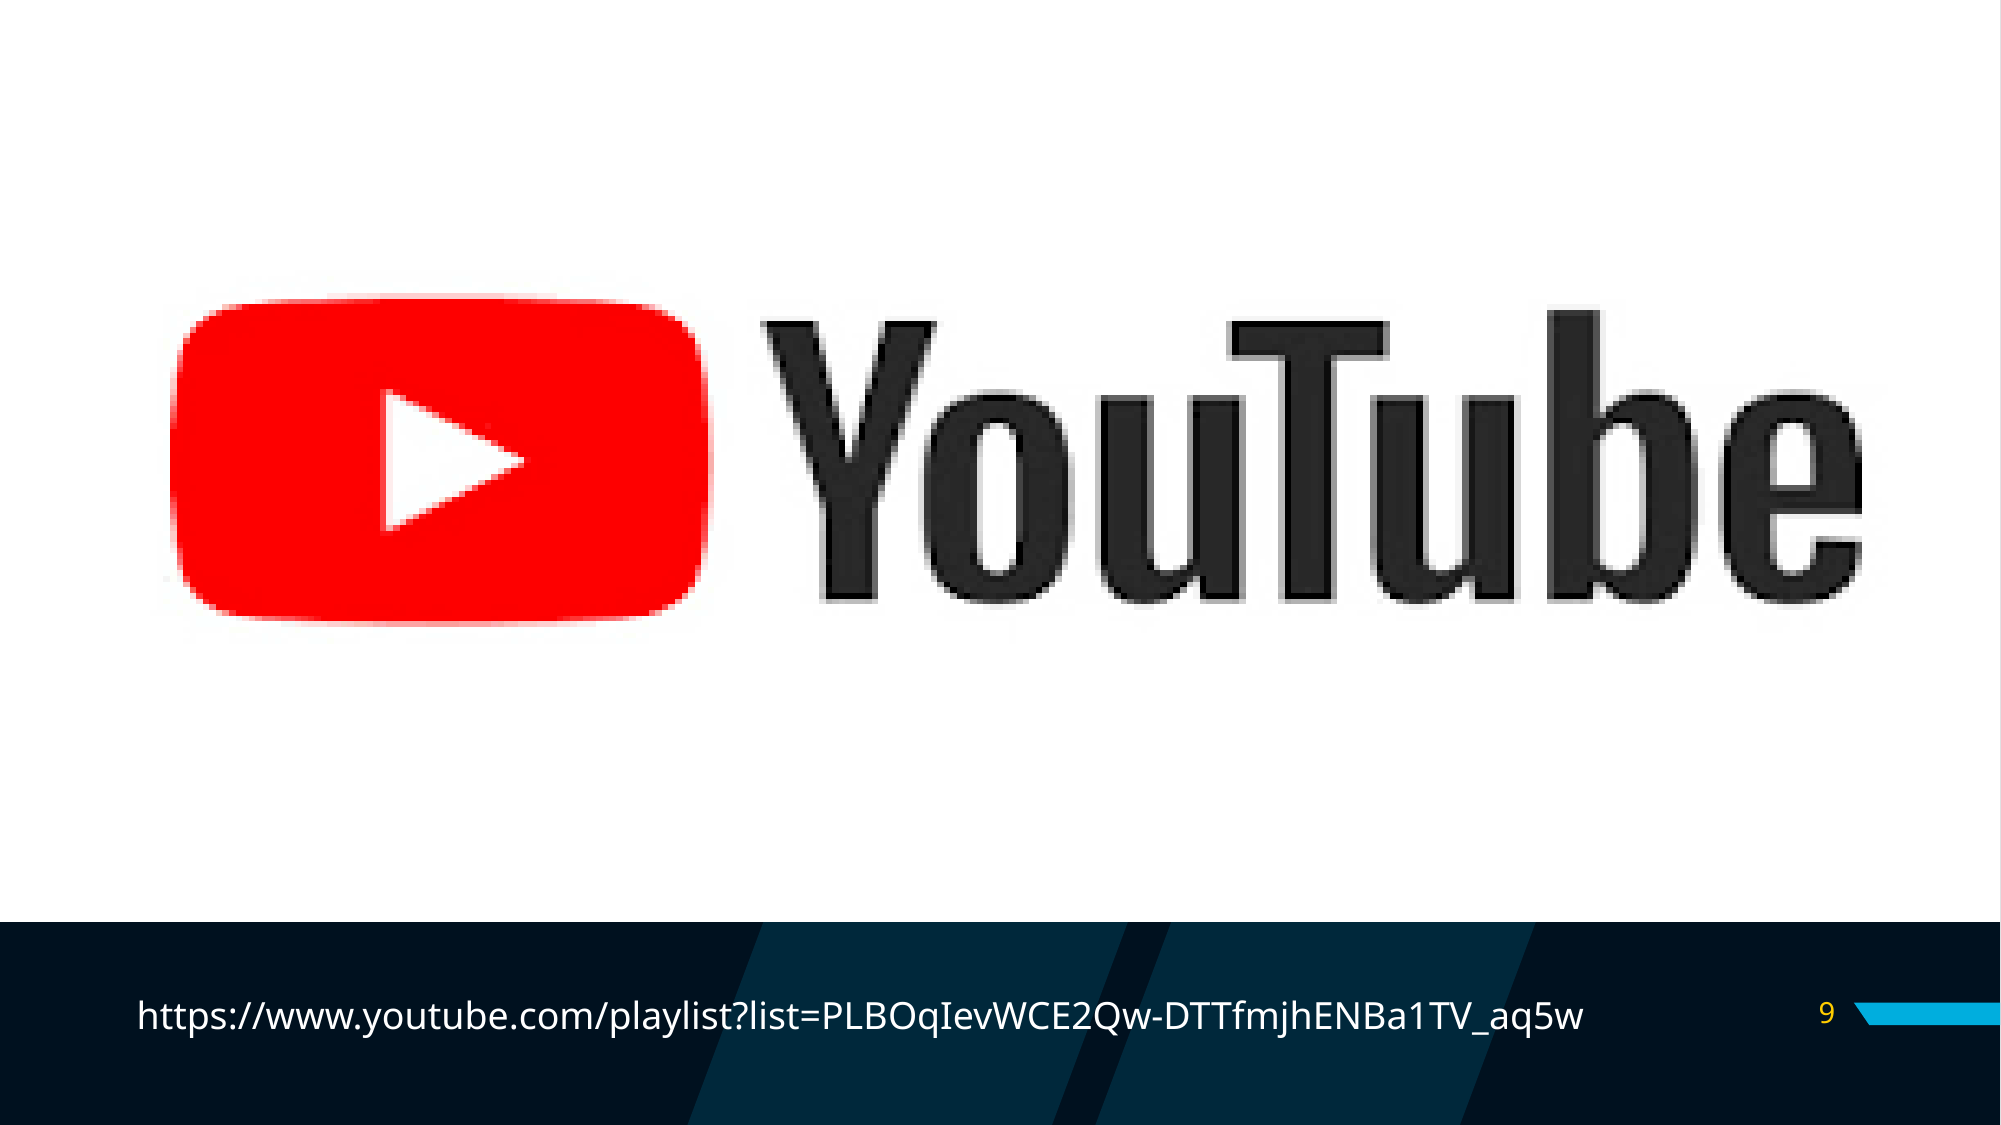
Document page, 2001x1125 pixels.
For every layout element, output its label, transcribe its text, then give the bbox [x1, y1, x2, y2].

text_box https://www.youtube.com/playlist?list=PLBOqIevWCE2Qw-DTTfmjhENBa1TV_aq5w [121, 984, 1911, 1045]
picture [0, 0, 2000, 922]
